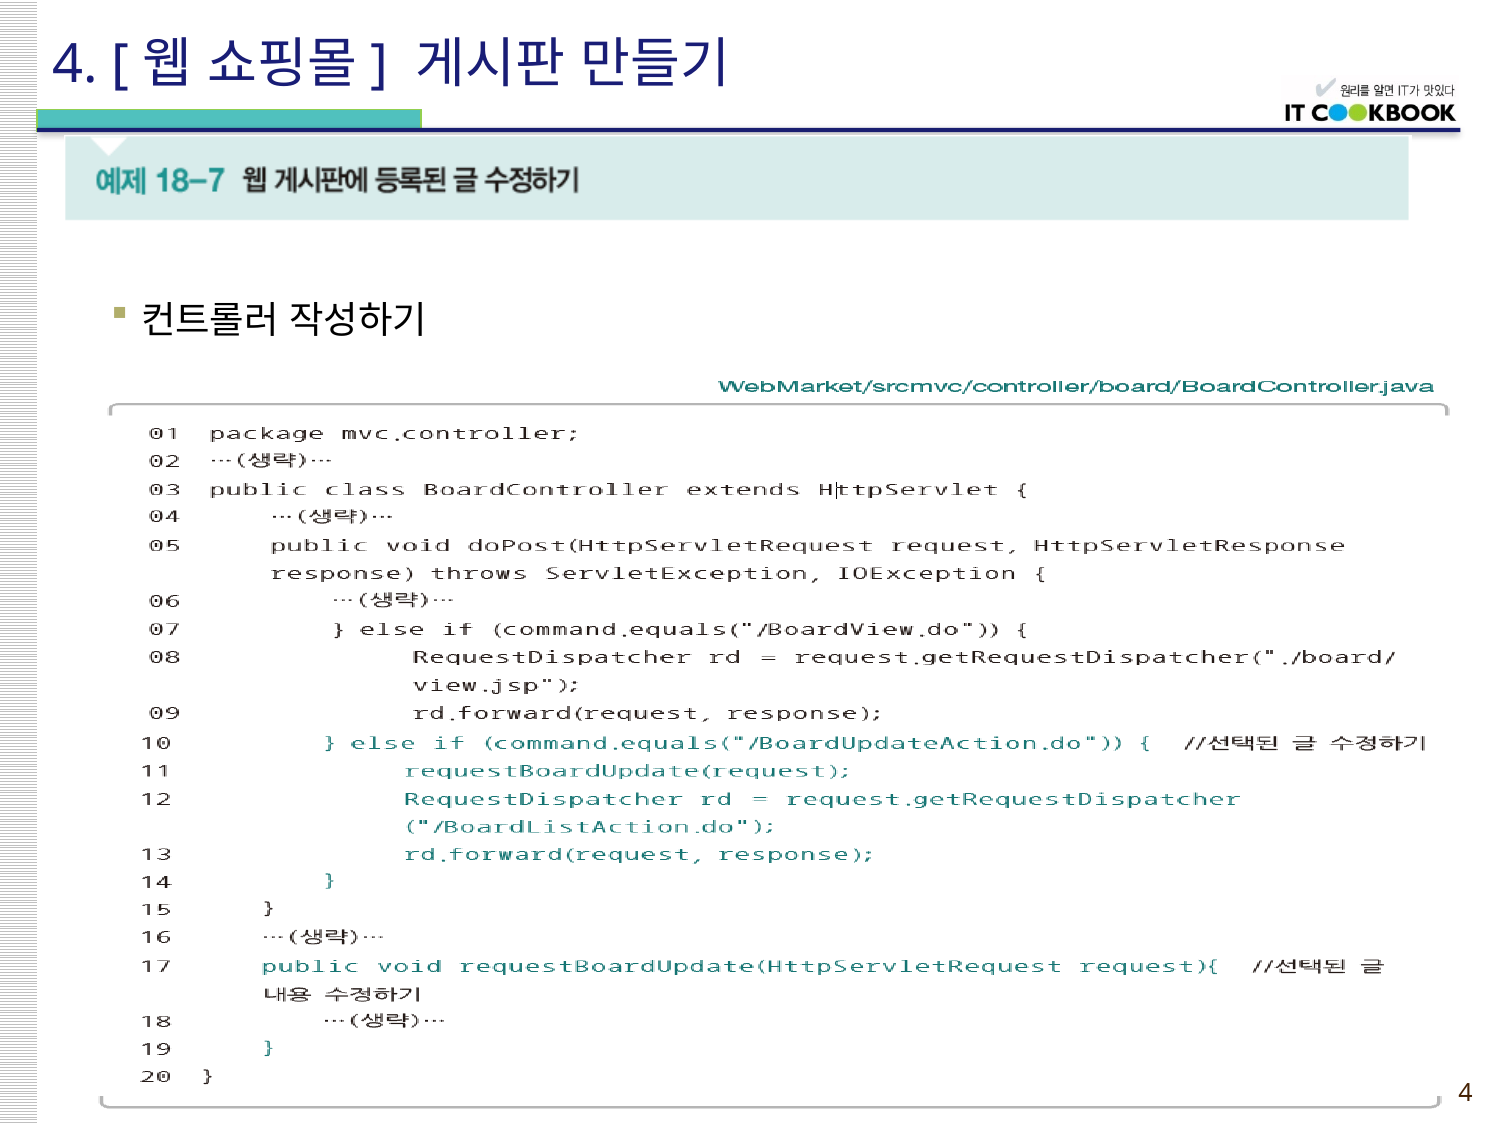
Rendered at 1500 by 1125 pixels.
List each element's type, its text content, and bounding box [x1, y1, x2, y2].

list 컨트롤러 작성하기 [37, 152, 1463, 1091]
picture [1281, 75, 1459, 123]
picture [64, 135, 1412, 225]
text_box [86, 373, 1463, 1113]
title 4. [웹 쇼핑몰] 게시판 만들기 [37, 13, 1278, 109]
